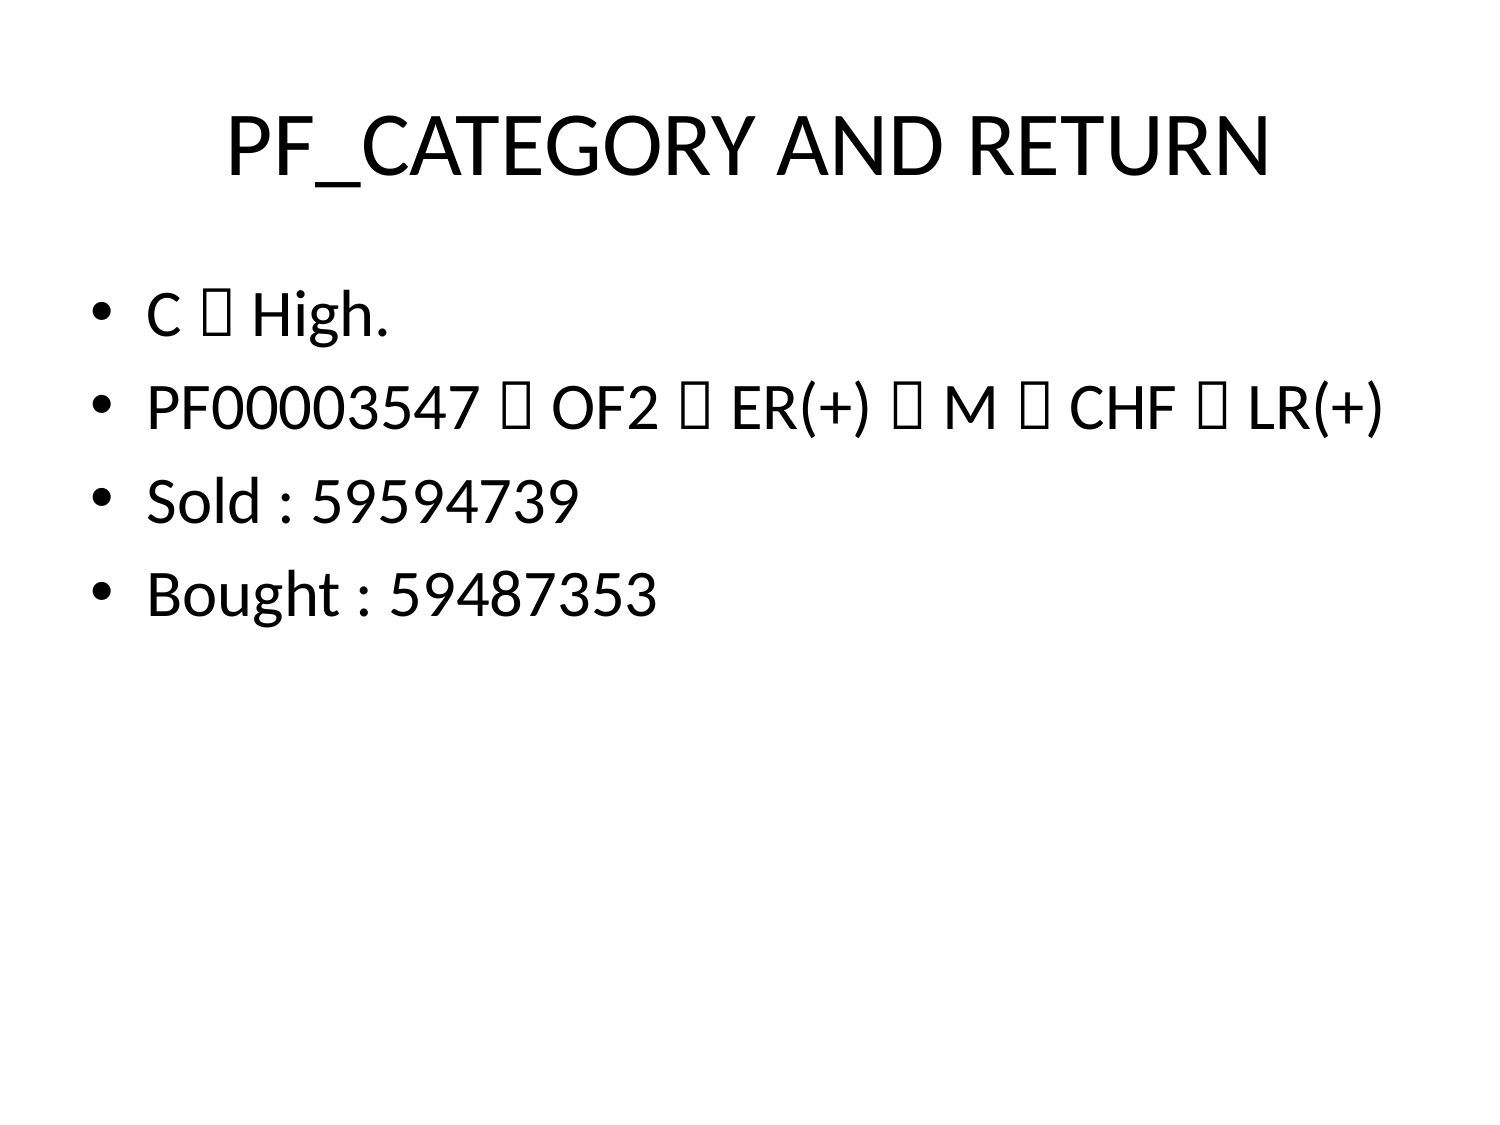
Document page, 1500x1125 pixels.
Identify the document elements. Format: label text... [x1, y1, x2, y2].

list C  High. PF00003547  OF2  ER(+)  M  CHF  LR(+) Sold : 59594739 Bought : 59487353 [75, 262, 1425, 1005]
title PF_CATEGORY AND RETURN [75, 45, 1425, 233]
